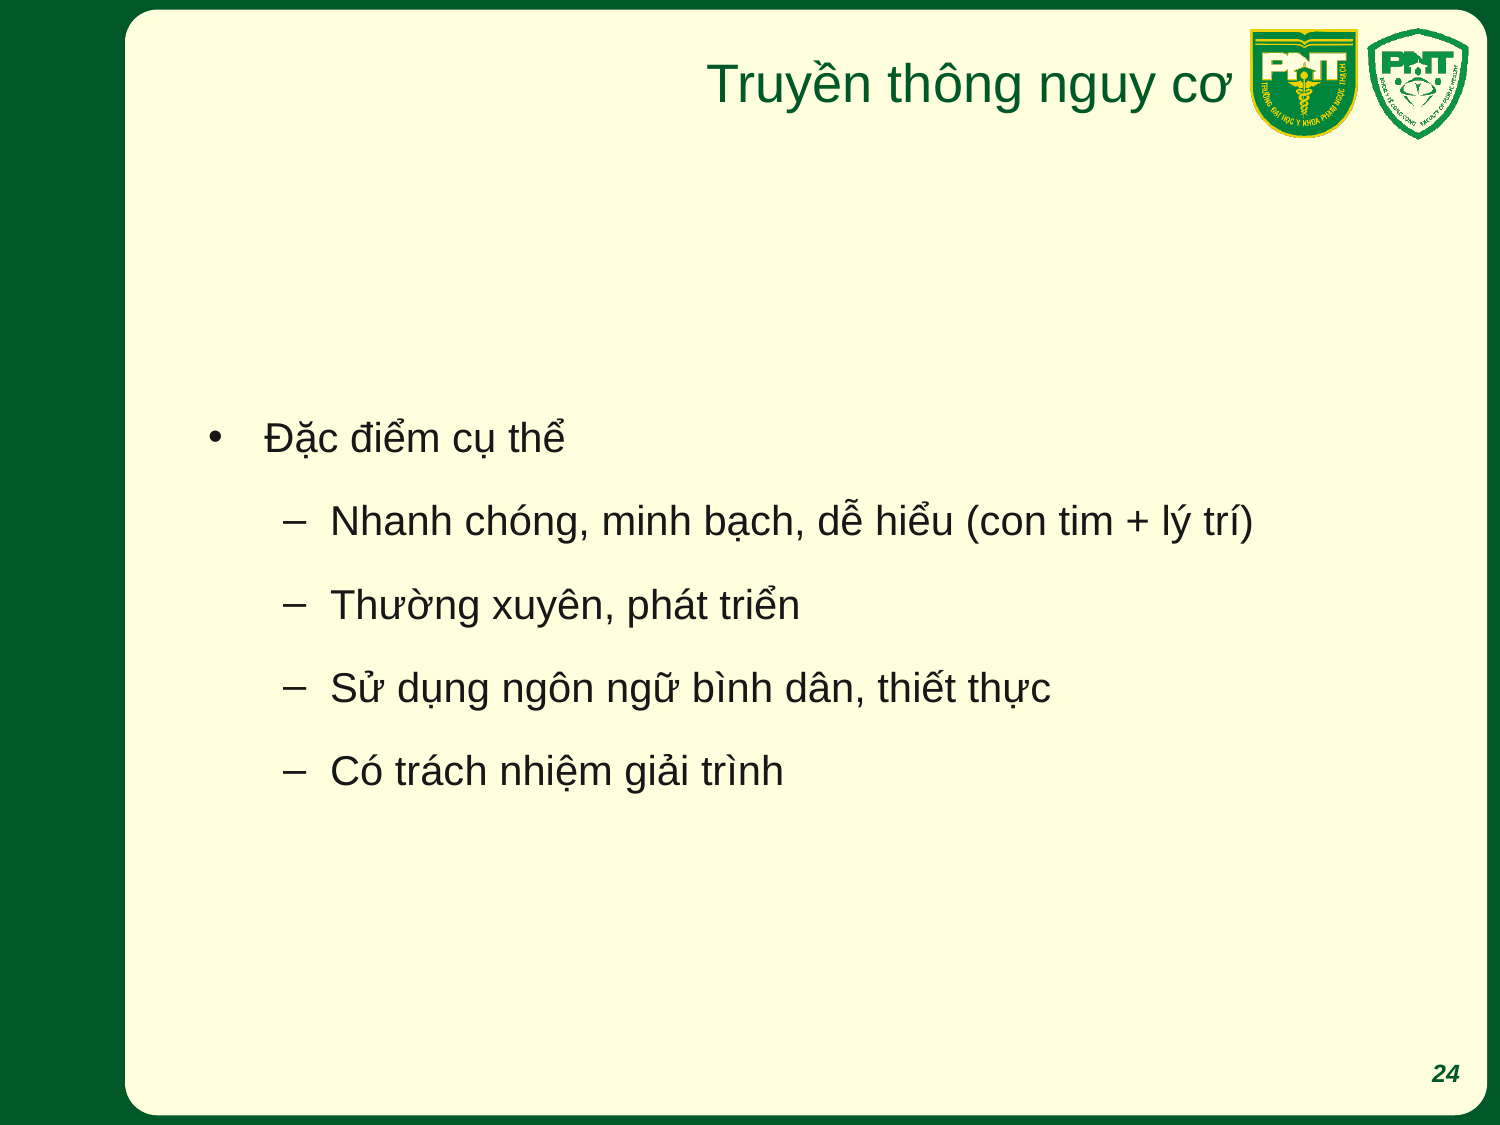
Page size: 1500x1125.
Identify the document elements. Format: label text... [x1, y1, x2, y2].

picture [1362, 23, 1473, 144]
slide_number 24 [1175, 1042, 1475, 1103]
list Đặc điểm cụ thể Nhanh chóng, minh bạch, dễ hiểu (con tim + lý trí) Thường xuyên, phát triển Sử dụng ngôn ngữ bình dân, thiết thực Có trách nhiệm giải trình [192, 149, 1426, 1031]
title Truyền thông nguy cơ [142, 24, 1251, 138]
picture [1251, 29, 1358, 138]
